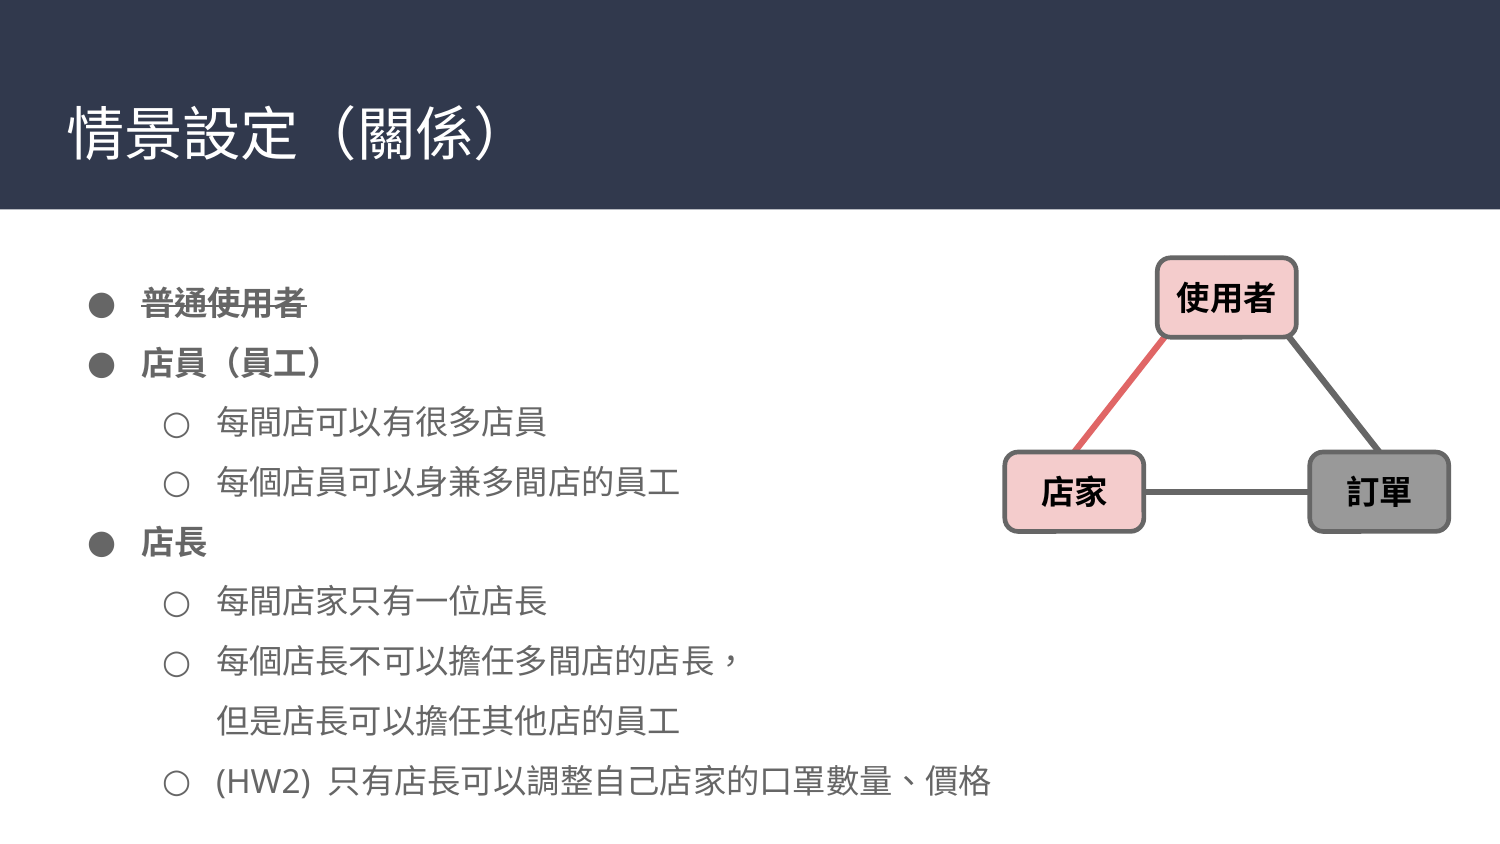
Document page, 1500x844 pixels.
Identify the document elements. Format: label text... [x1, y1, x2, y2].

title 情景設定（關係） [51, 82, 1449, 185]
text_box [1004, 257, 1450, 532]
list 普通使用者 店員（員工） 每間店可以有很多店員 每個店員可以身兼多間店的員工 店長 每間店家只有一位店長 每個店長不可以擔任多間店的店長， 但是店長可以擔任其他店的員工 (HW2) 只有店長可以調整自己店家的口罩數量、價格 [51, 247, 1063, 822]
